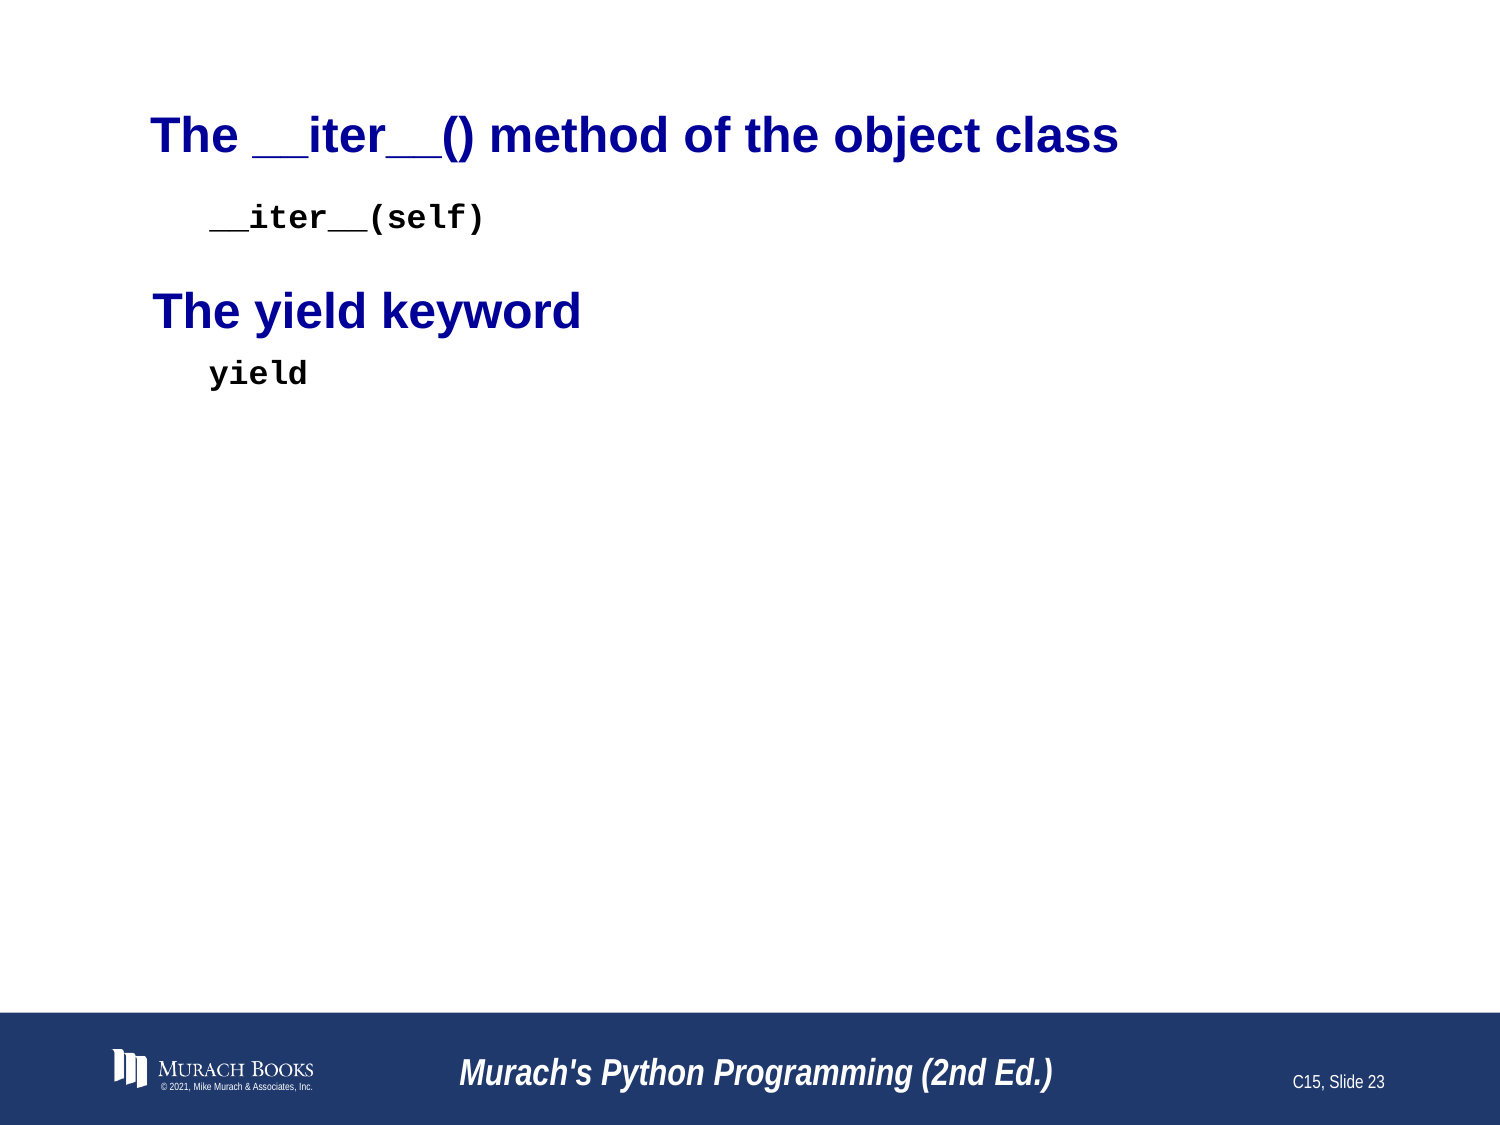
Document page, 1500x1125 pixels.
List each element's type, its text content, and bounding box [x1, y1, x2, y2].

title The __iter__() method of the object class [150, 102, 1350, 164]
slide_number C15, Slide 23 [1087, 1025, 1400, 1100]
footer © 2021, Mike Murach & Associates, Inc. [12, 1025, 463, 1100]
slide_number Murach's Python Programming (2nd Ed.) [463, 1025, 1075, 1100]
list __iter__(self) The yield keyword yield [137, 187, 1350, 975]
